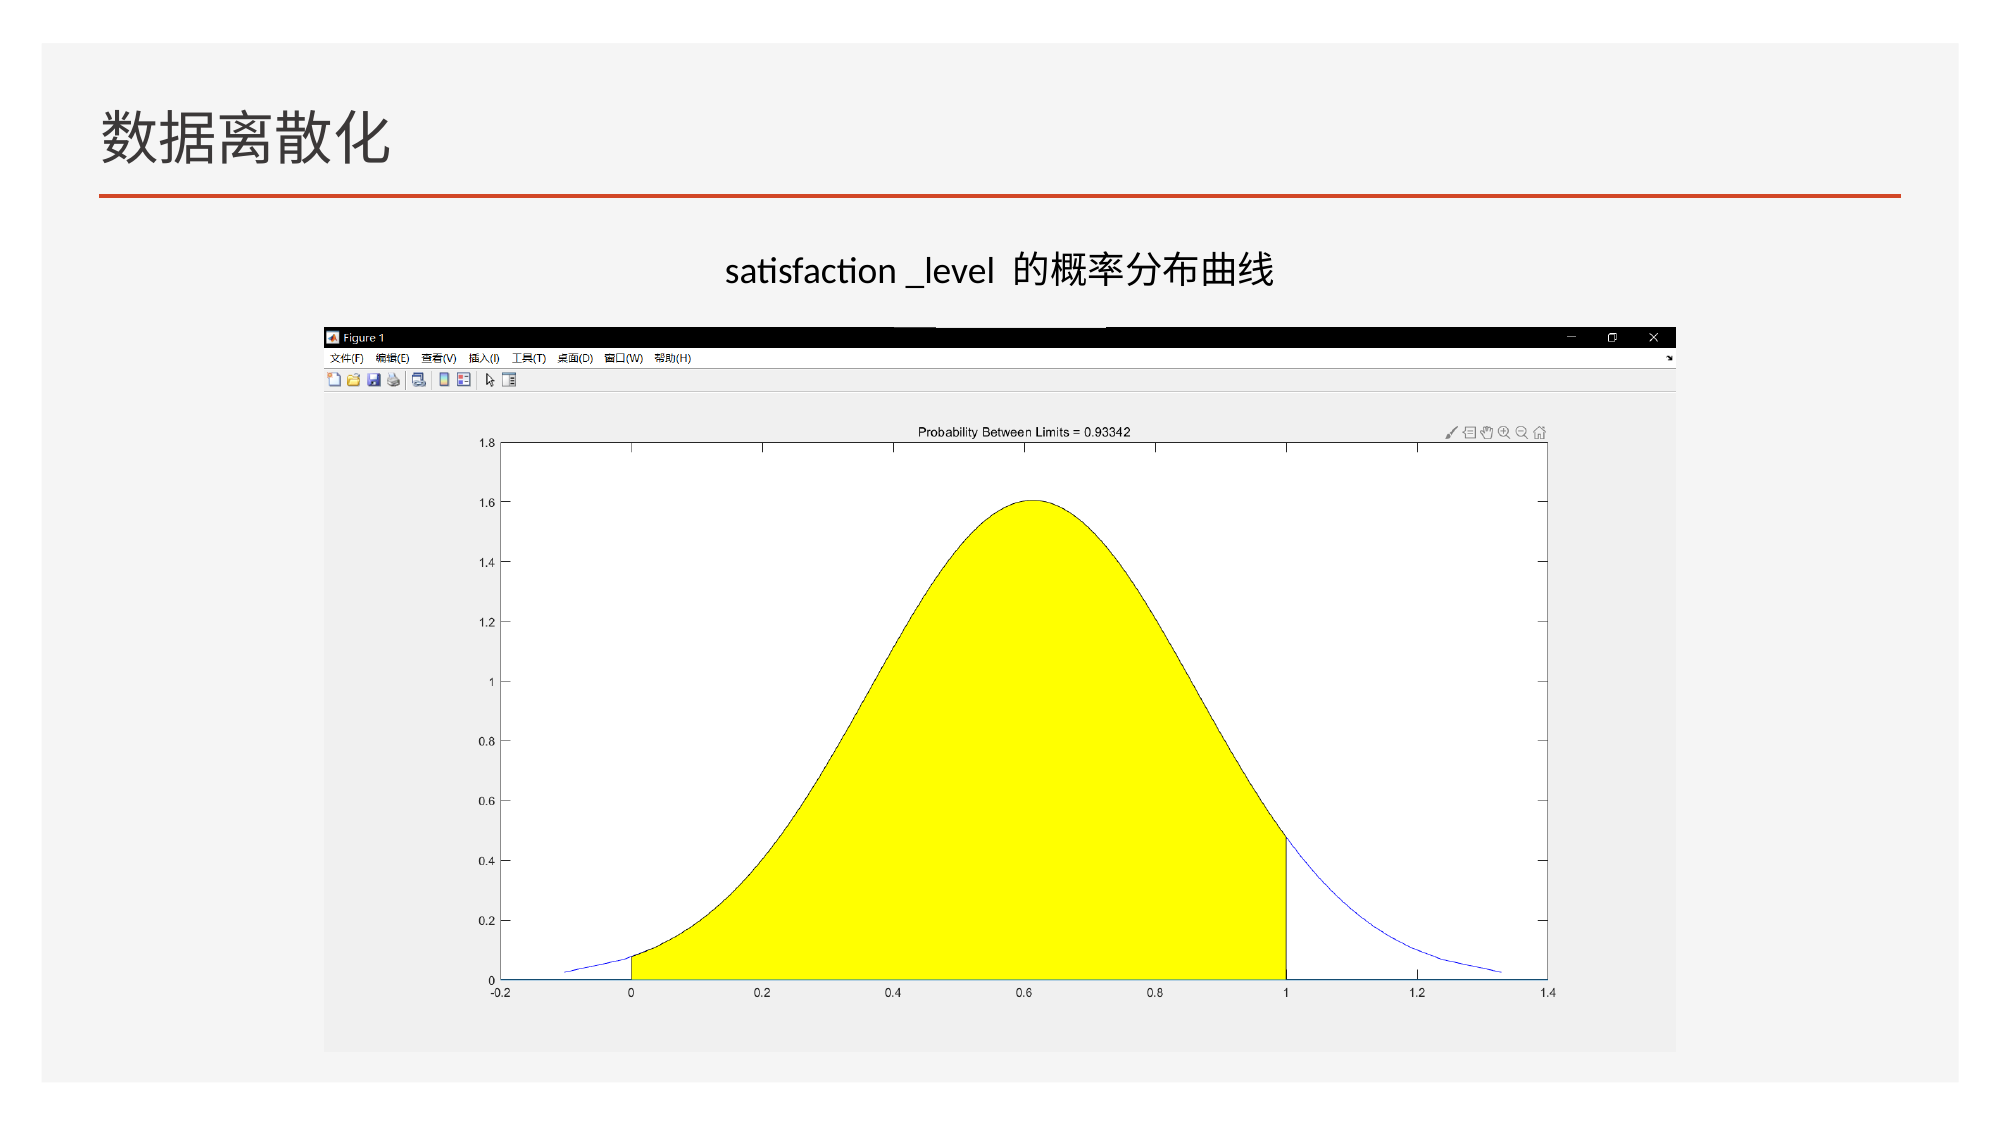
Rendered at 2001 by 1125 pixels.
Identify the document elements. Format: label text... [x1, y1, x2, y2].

text_box satisfaction _level 的概率分布曲线 [710, 238, 1291, 299]
title 数据离散化 [85, 73, 1214, 179]
picture [324, 327, 1676, 1052]
